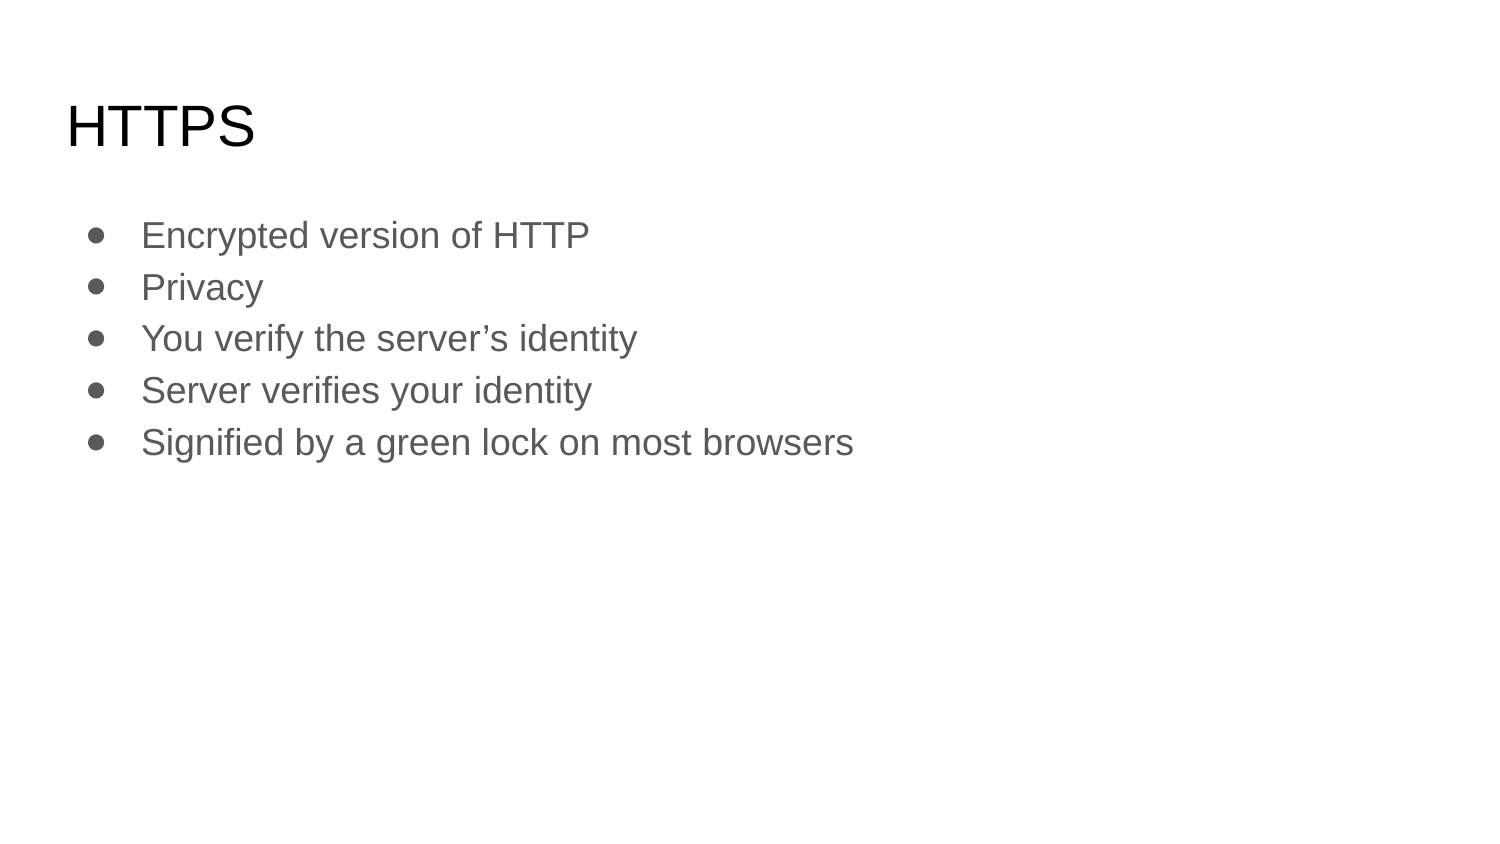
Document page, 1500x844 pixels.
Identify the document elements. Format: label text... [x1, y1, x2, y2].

title HTTPS [51, 72, 1449, 167]
list Encrypted version of HTTP Privacy You verify the server’s identity Server verifies your identity Signified by a green lock on most browsers [51, 189, 1449, 750]
